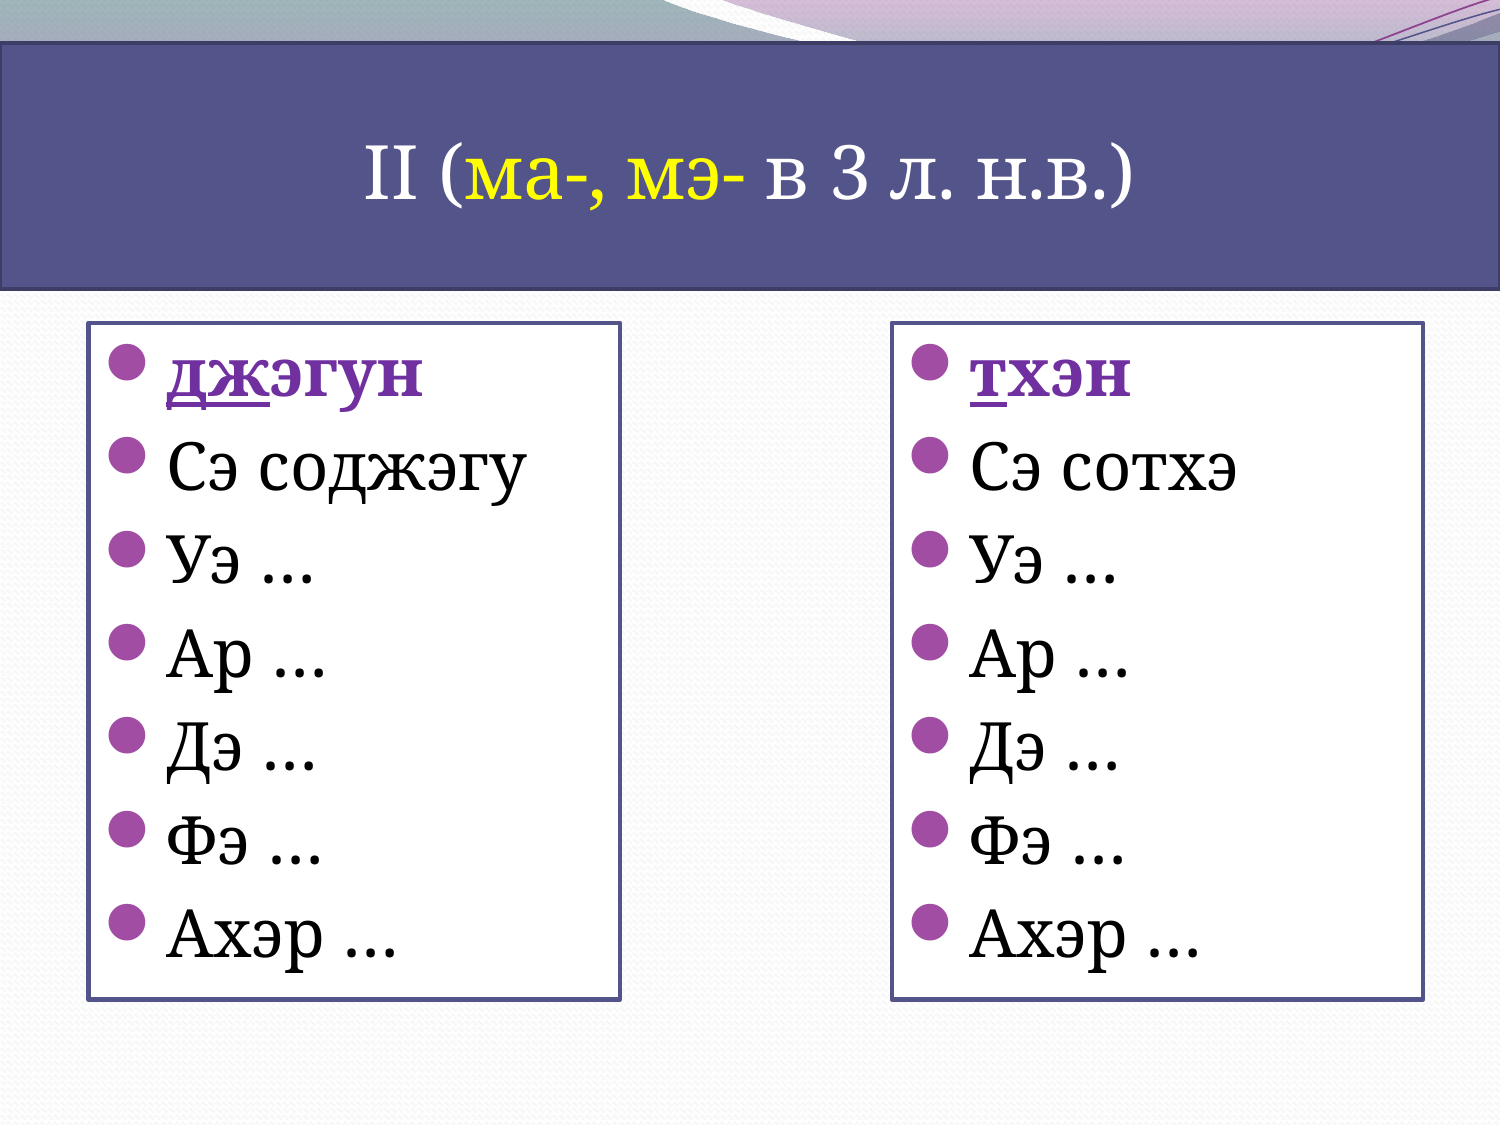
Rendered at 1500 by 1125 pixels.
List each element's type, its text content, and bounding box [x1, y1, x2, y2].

title II (ма-, мэ- в 3 л. н.в.) [0, 41, 1500, 291]
text_box тхэн Сэ сотхэ Уэ … Ар … Дэ … Фэ … Ахэр … [890, 321, 1425, 1002]
text_box джэгун Сэ соджэгу Уэ … Ар … Дэ … Фэ … Ахэр … [86, 321, 622, 1002]
